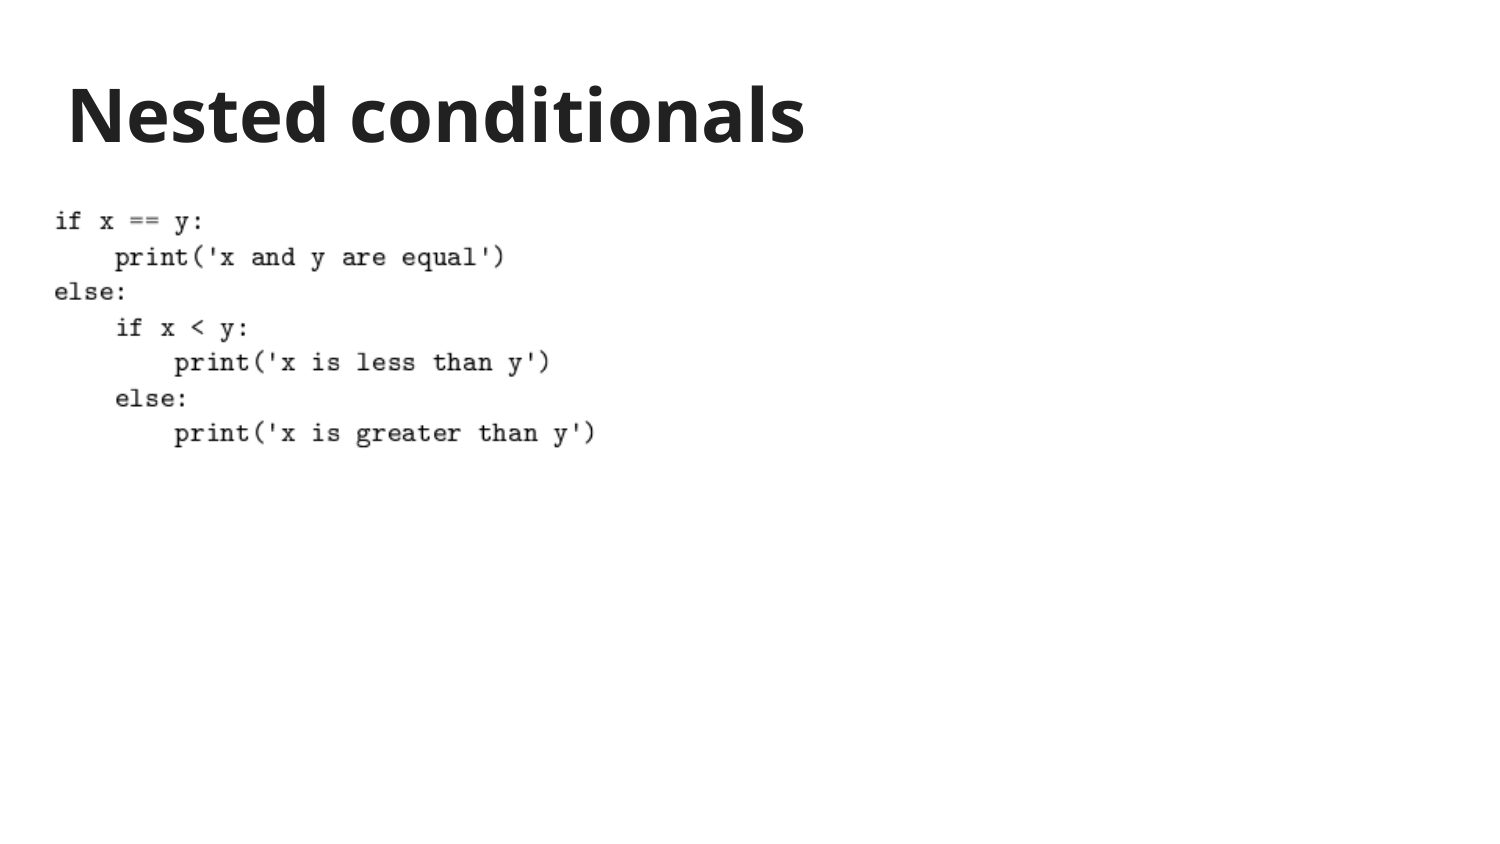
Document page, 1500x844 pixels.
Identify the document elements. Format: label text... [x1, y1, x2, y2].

title Nested conditionals [51, 48, 1449, 180]
picture [50, 201, 627, 457]
